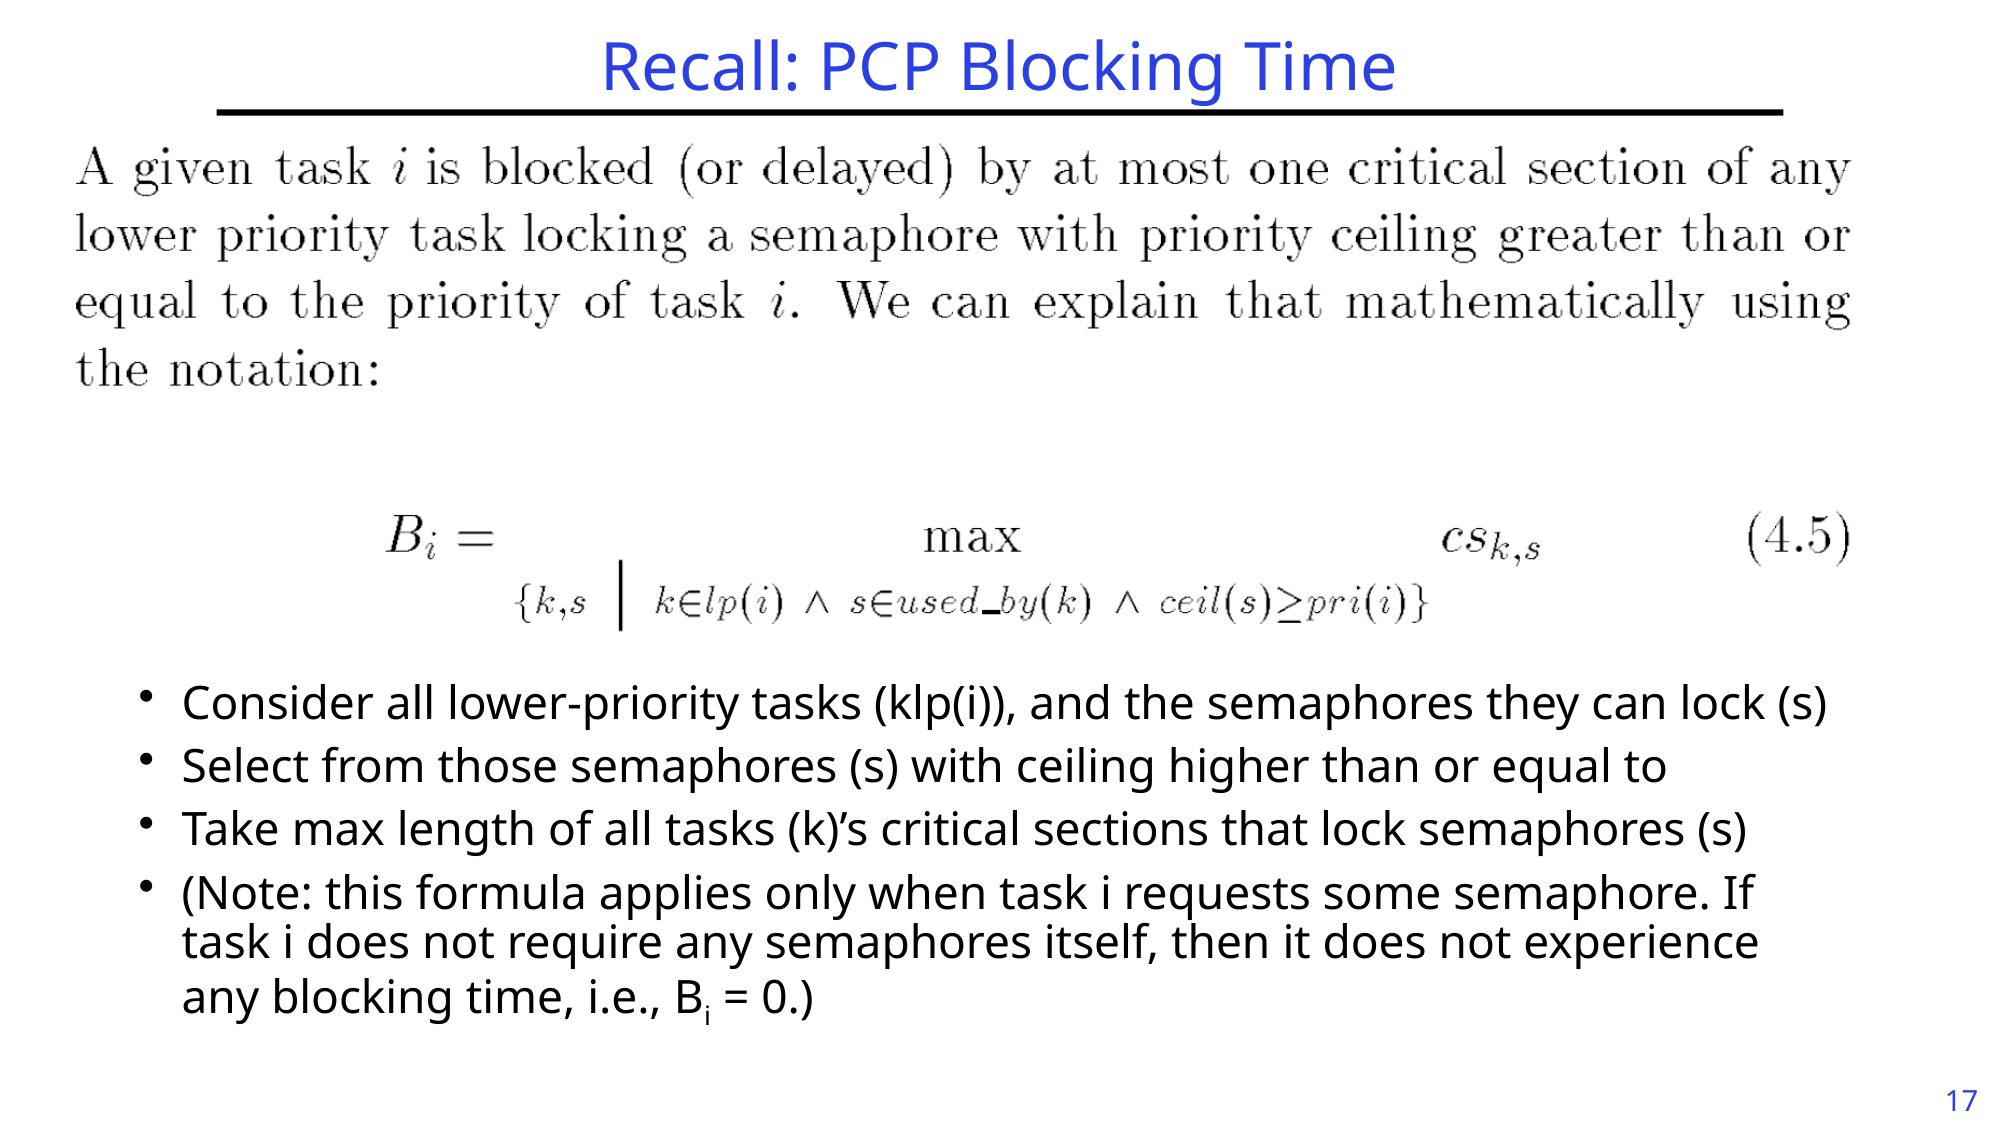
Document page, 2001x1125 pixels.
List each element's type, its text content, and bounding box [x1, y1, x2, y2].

picture [74, 143, 1858, 638]
title Recall: PCP Blocking Time [216, 24, 1784, 113]
